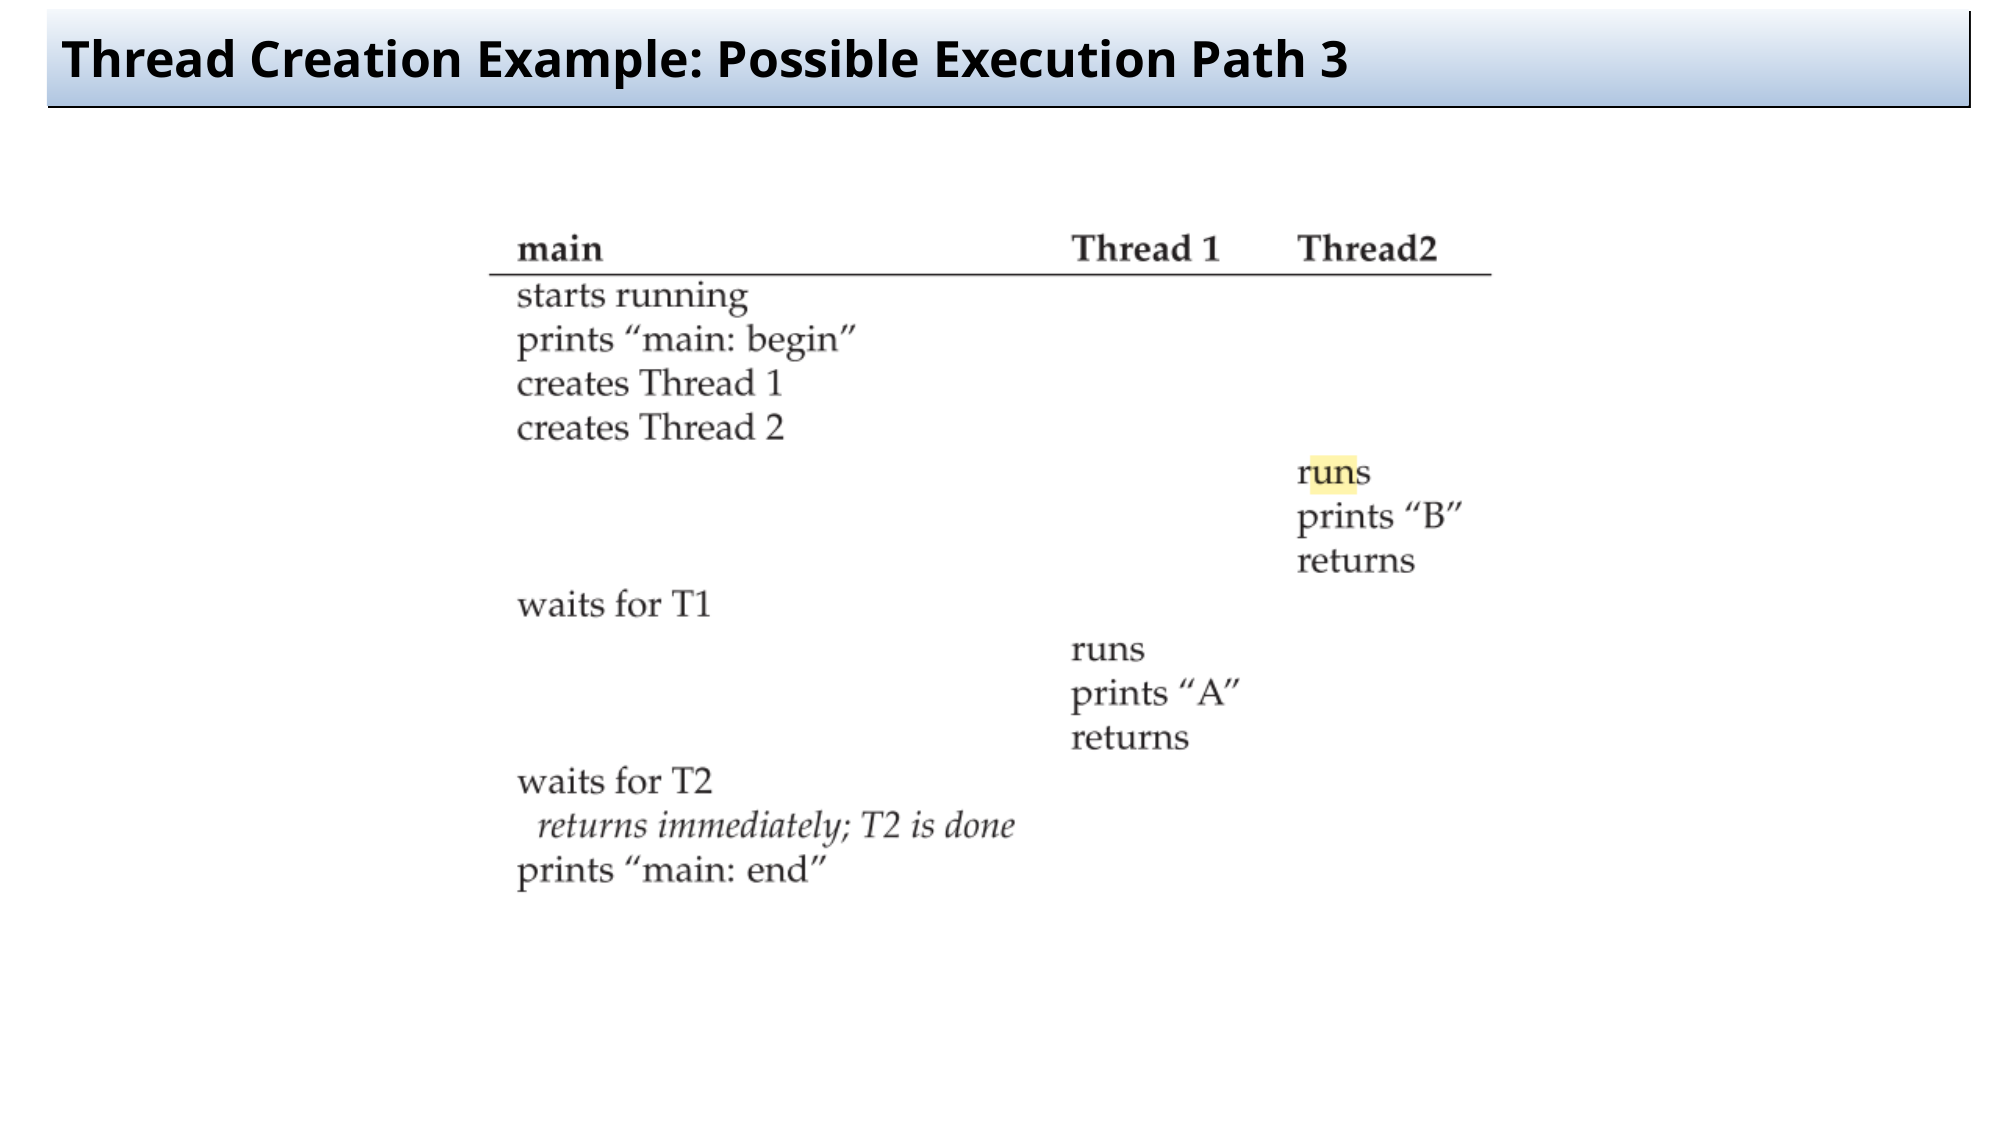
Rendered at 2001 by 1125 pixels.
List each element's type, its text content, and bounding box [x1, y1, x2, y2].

title Thread Creation Example: Possible Execution Path 3 [46, 8, 1969, 106]
picture [477, 224, 1523, 901]
